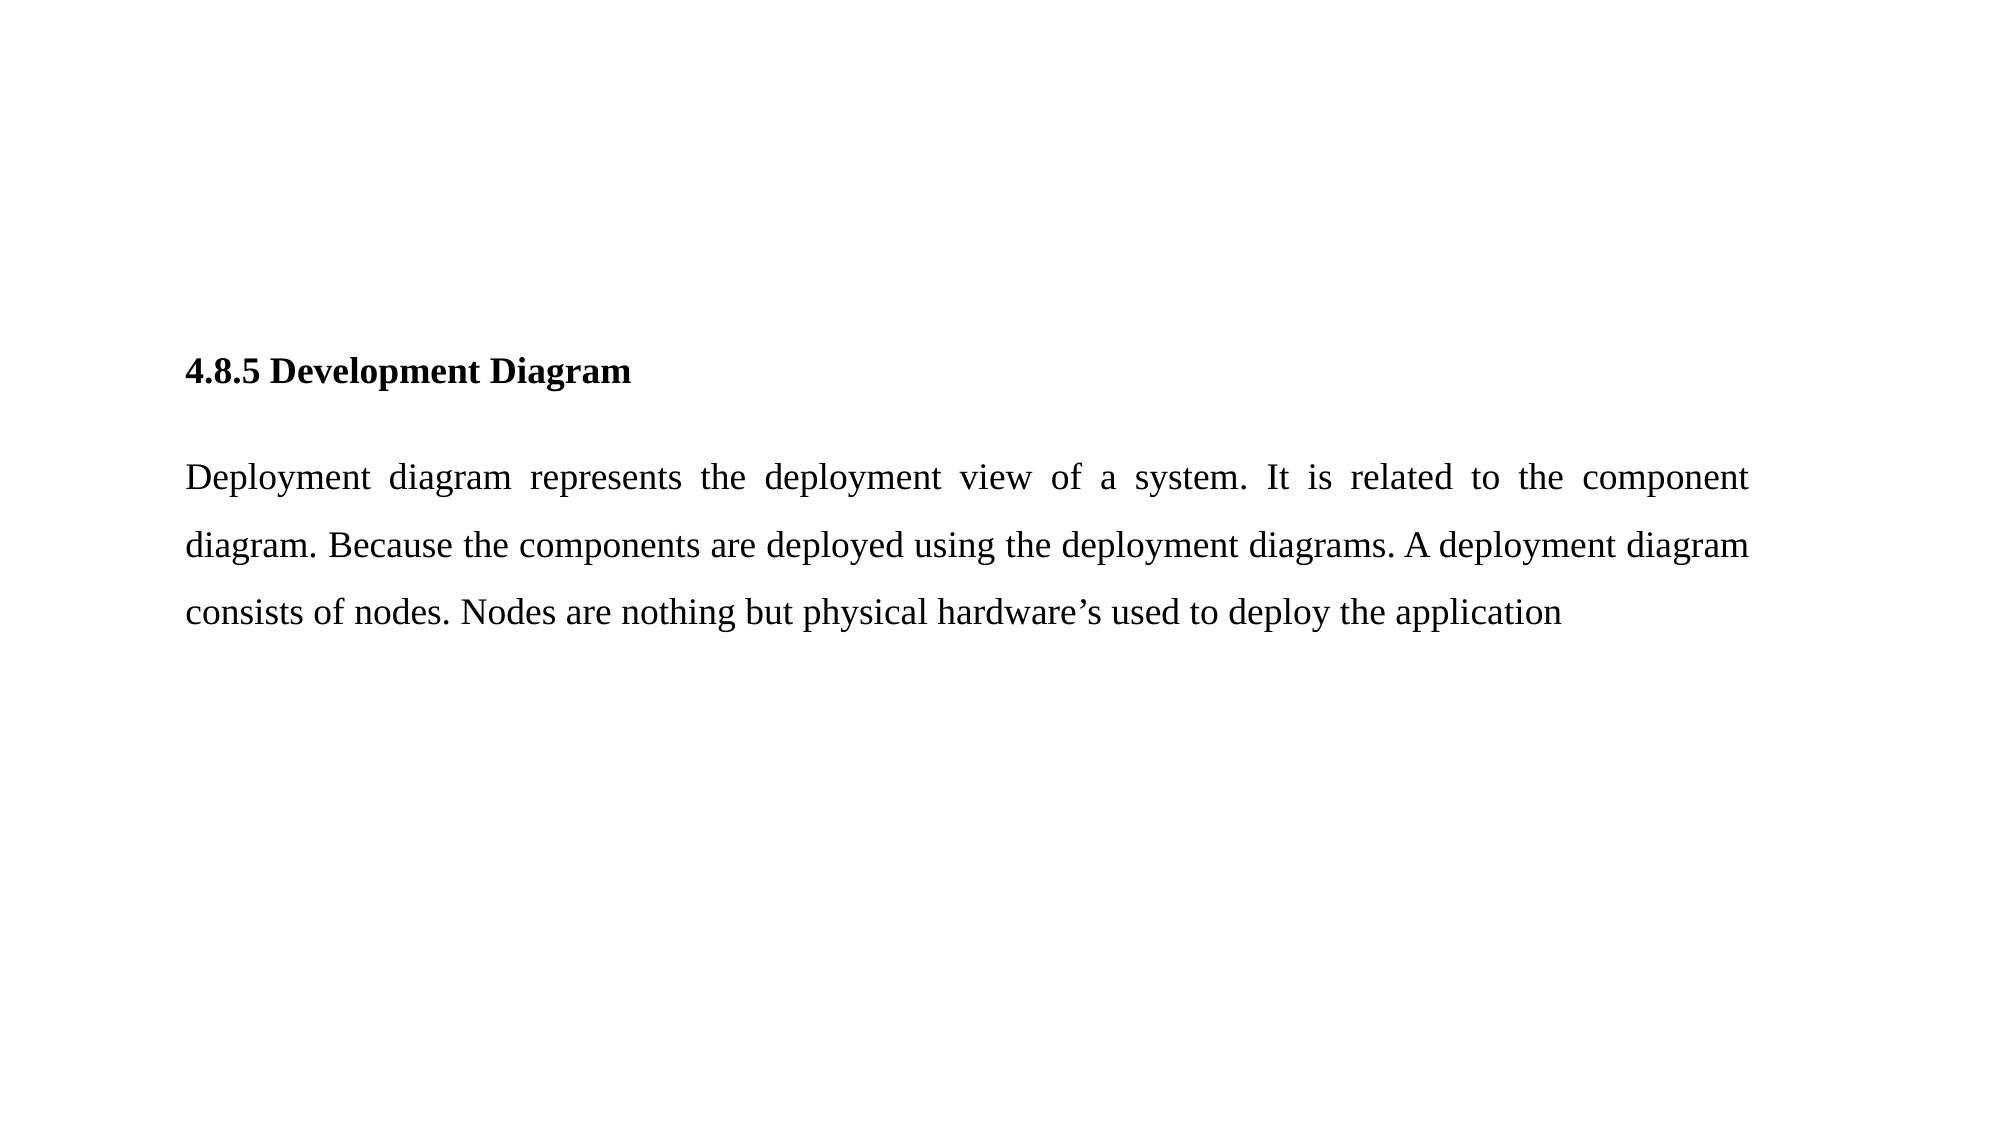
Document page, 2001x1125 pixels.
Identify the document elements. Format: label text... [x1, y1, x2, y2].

text_box 4.8.5 Development Diagram [170, 335, 1172, 398]
text_box Deployment diagram represents the deployment view of a system. It is related to the component diagram. Because the components are deployed using the deployment diagrams. A deployment diagram consists of nodes. Nodes are nothing but physical hardware’s used to deploy the application [170, 422, 1767, 640]
